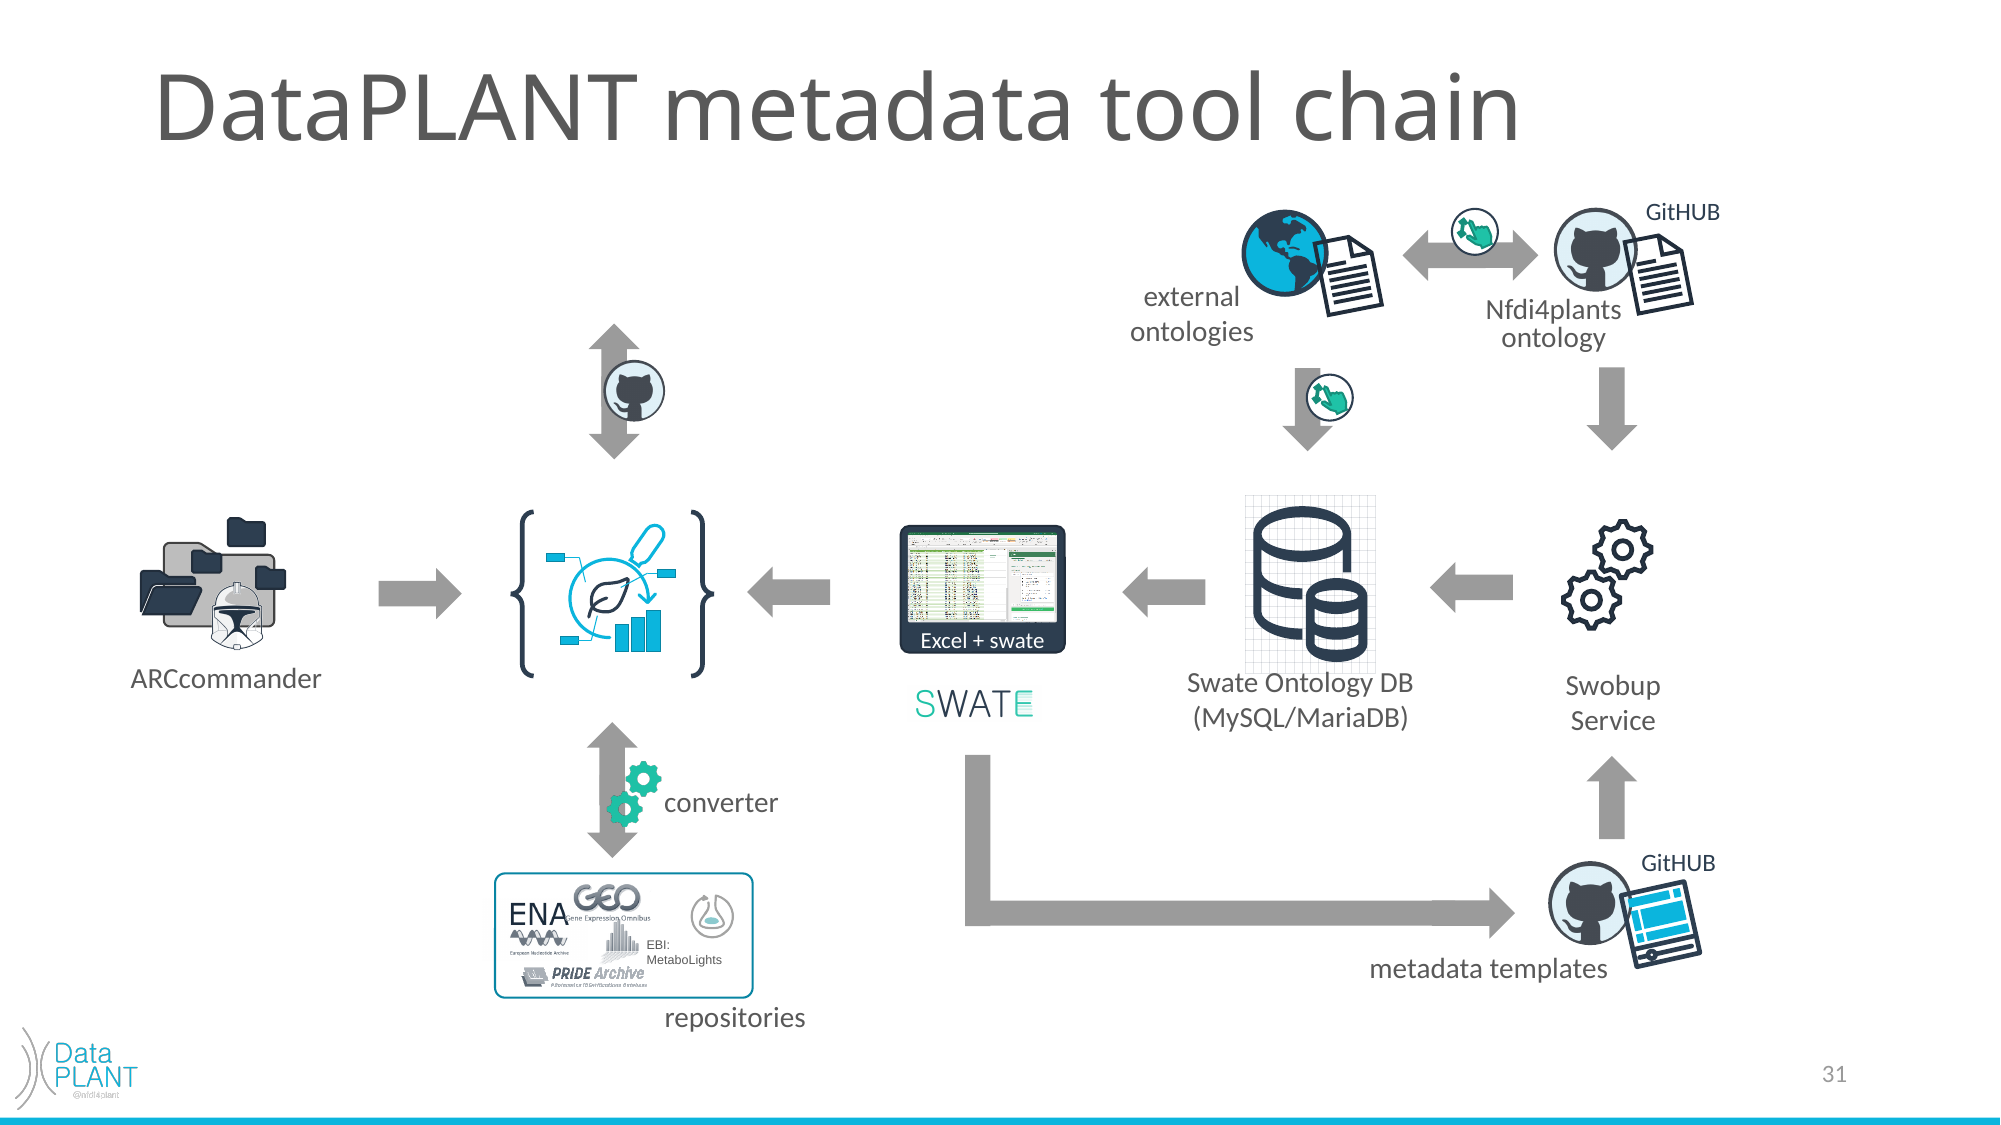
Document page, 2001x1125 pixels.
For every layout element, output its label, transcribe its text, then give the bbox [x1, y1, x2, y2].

slide_number 31 [1412, 1042, 1863, 1103]
title DataPLANT metadata tool chain [137, 1, 1863, 219]
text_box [103, 187, 1738, 1043]
picture [15, 1026, 155, 1110]
